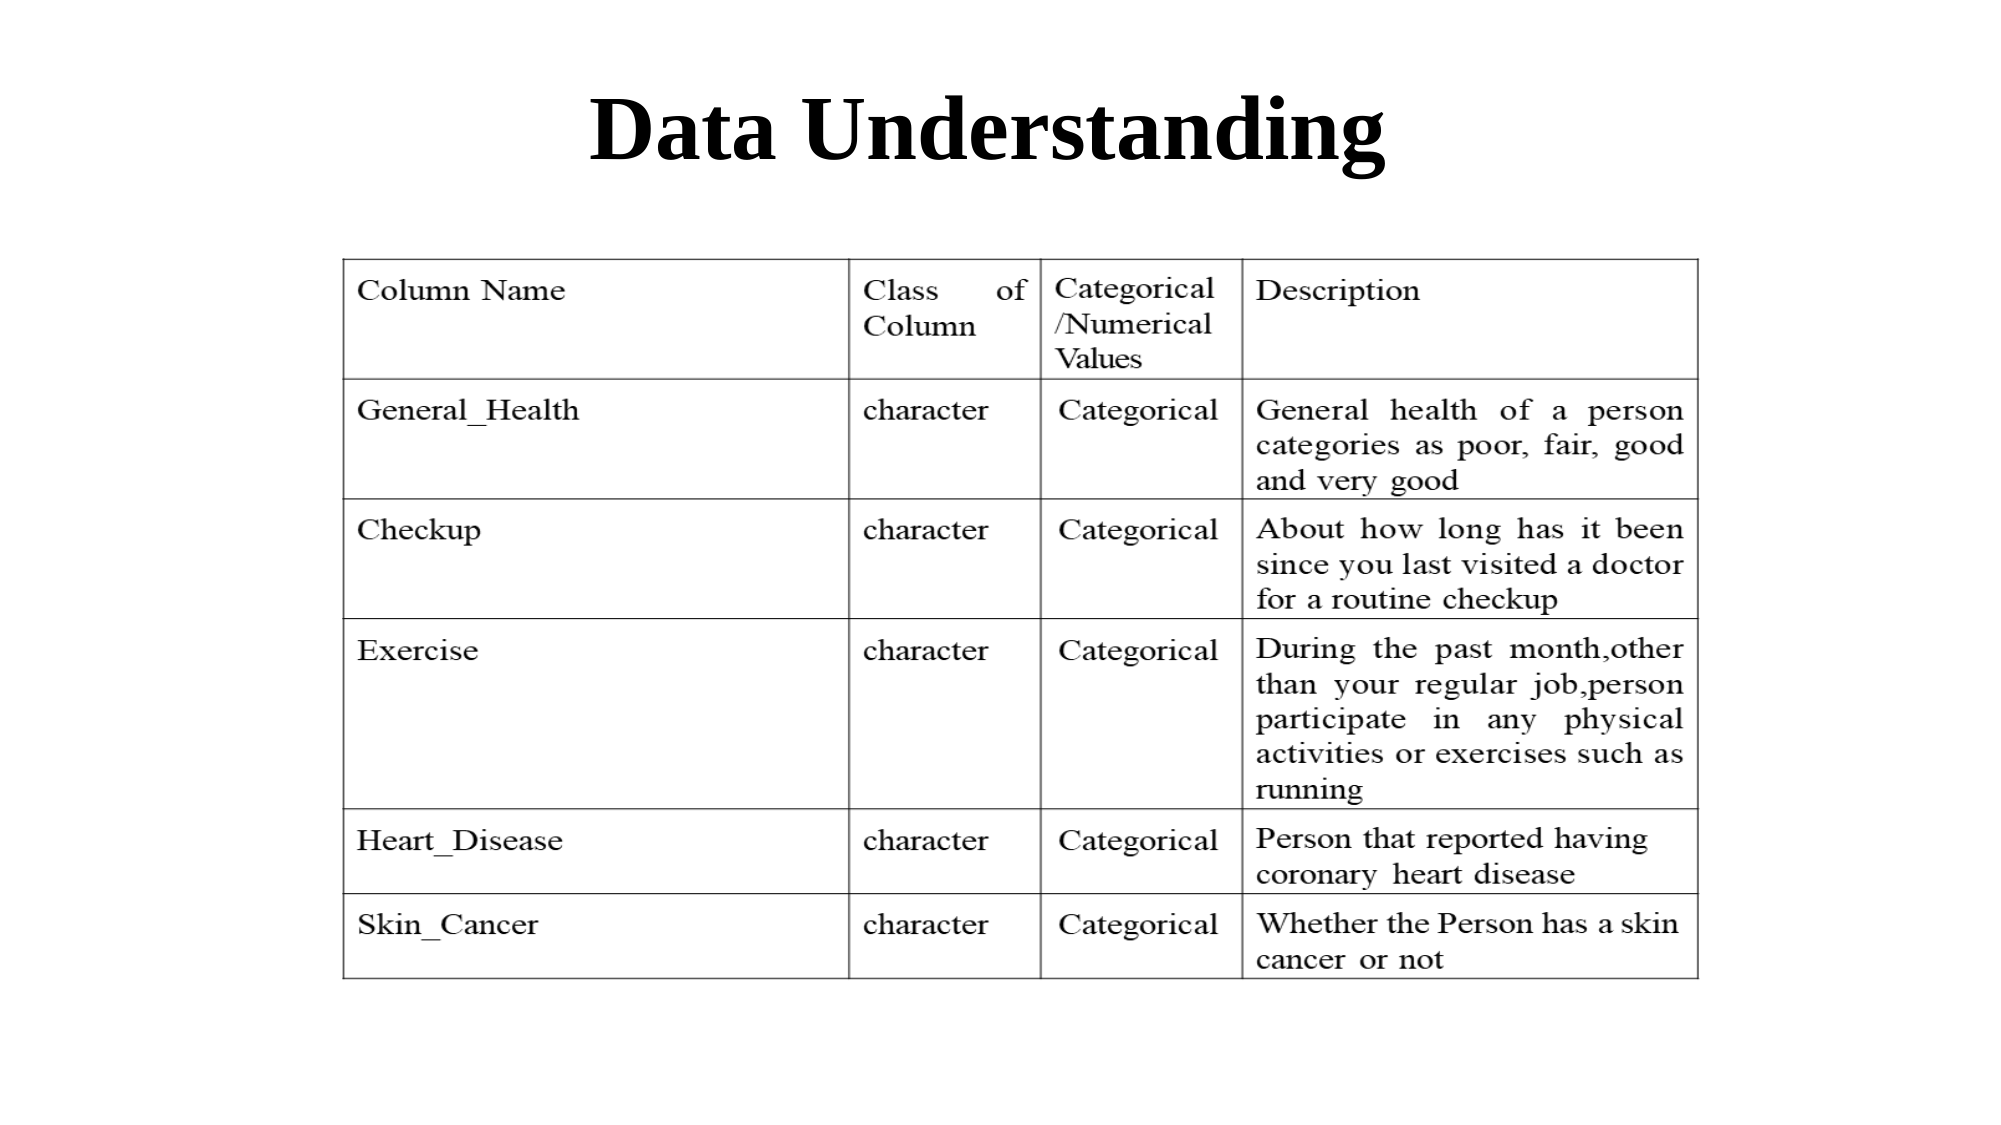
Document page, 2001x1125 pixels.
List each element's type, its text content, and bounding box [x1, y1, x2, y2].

title Data Understanding [137, 59, 1863, 200]
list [342, 258, 1700, 995]
